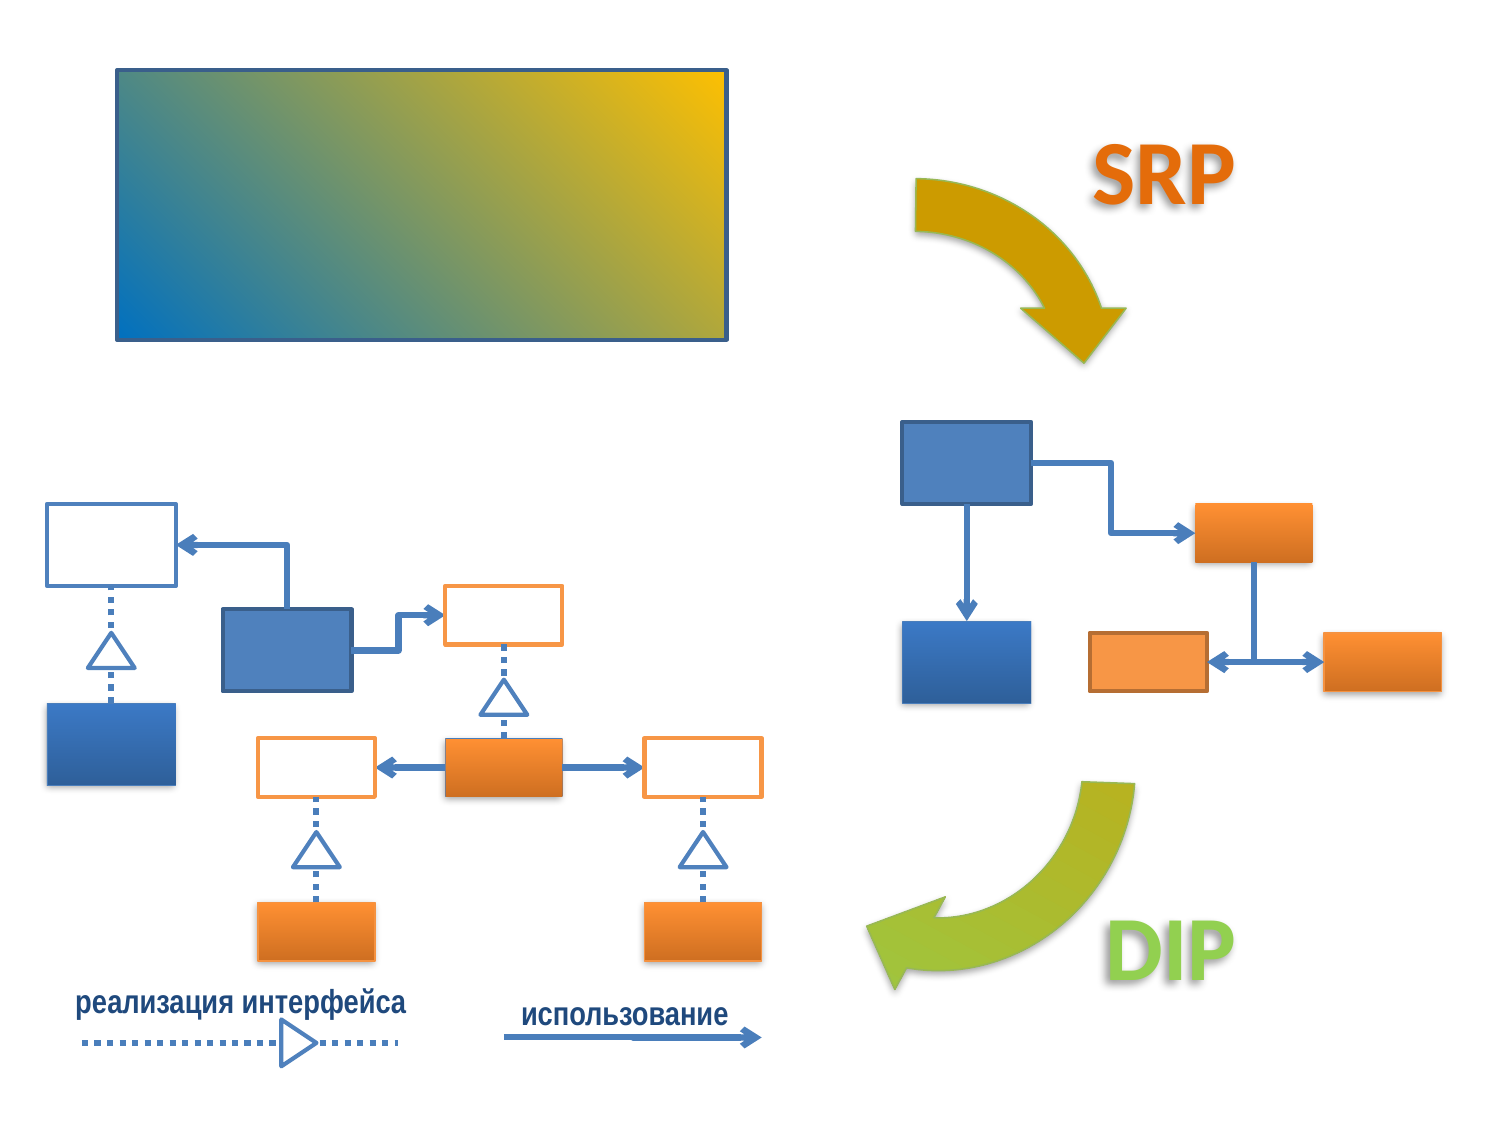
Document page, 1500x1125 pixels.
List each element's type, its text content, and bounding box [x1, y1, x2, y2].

text_box [677, 857, 729, 870]
text_box [914, 177, 1127, 364]
text_box [303, 829, 329, 847]
text_box использование [506, 984, 744, 1036]
text_box [1323, 632, 1442, 692]
text_box [865, 780, 1136, 991]
text_box [642, 736, 764, 799]
text_box [445, 738, 563, 797]
text_box [46, 703, 176, 786]
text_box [1180, 588, 1233, 636]
text_box [85, 652, 137, 671]
text_box [494, 677, 514, 690]
text_box [45, 502, 178, 588]
text_box [279, 1051, 309, 1069]
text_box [351, 614, 446, 651]
text_box [257, 902, 376, 962]
text_box [478, 699, 530, 717]
text_box [102, 630, 120, 642]
text_box [443, 584, 564, 647]
text_box SRP [1077, 105, 1252, 231]
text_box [1239, 576, 1340, 648]
text_box [279, 1017, 318, 1041]
text_box DIP [1090, 881, 1252, 1007]
text_box [644, 902, 762, 962]
text_box [256, 736, 377, 799]
text_box [902, 621, 1032, 704]
text_box [1088, 631, 1209, 693]
text_box [1195, 503, 1313, 563]
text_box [1030, 462, 1196, 534]
text_box [291, 857, 342, 870]
text_box [690, 829, 716, 847]
text_box [900, 420, 1033, 506]
text_box [221, 607, 354, 693]
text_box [198, 521, 264, 633]
text_box реализация интерфейса [60, 972, 422, 1028]
text_box [115, 68, 729, 342]
